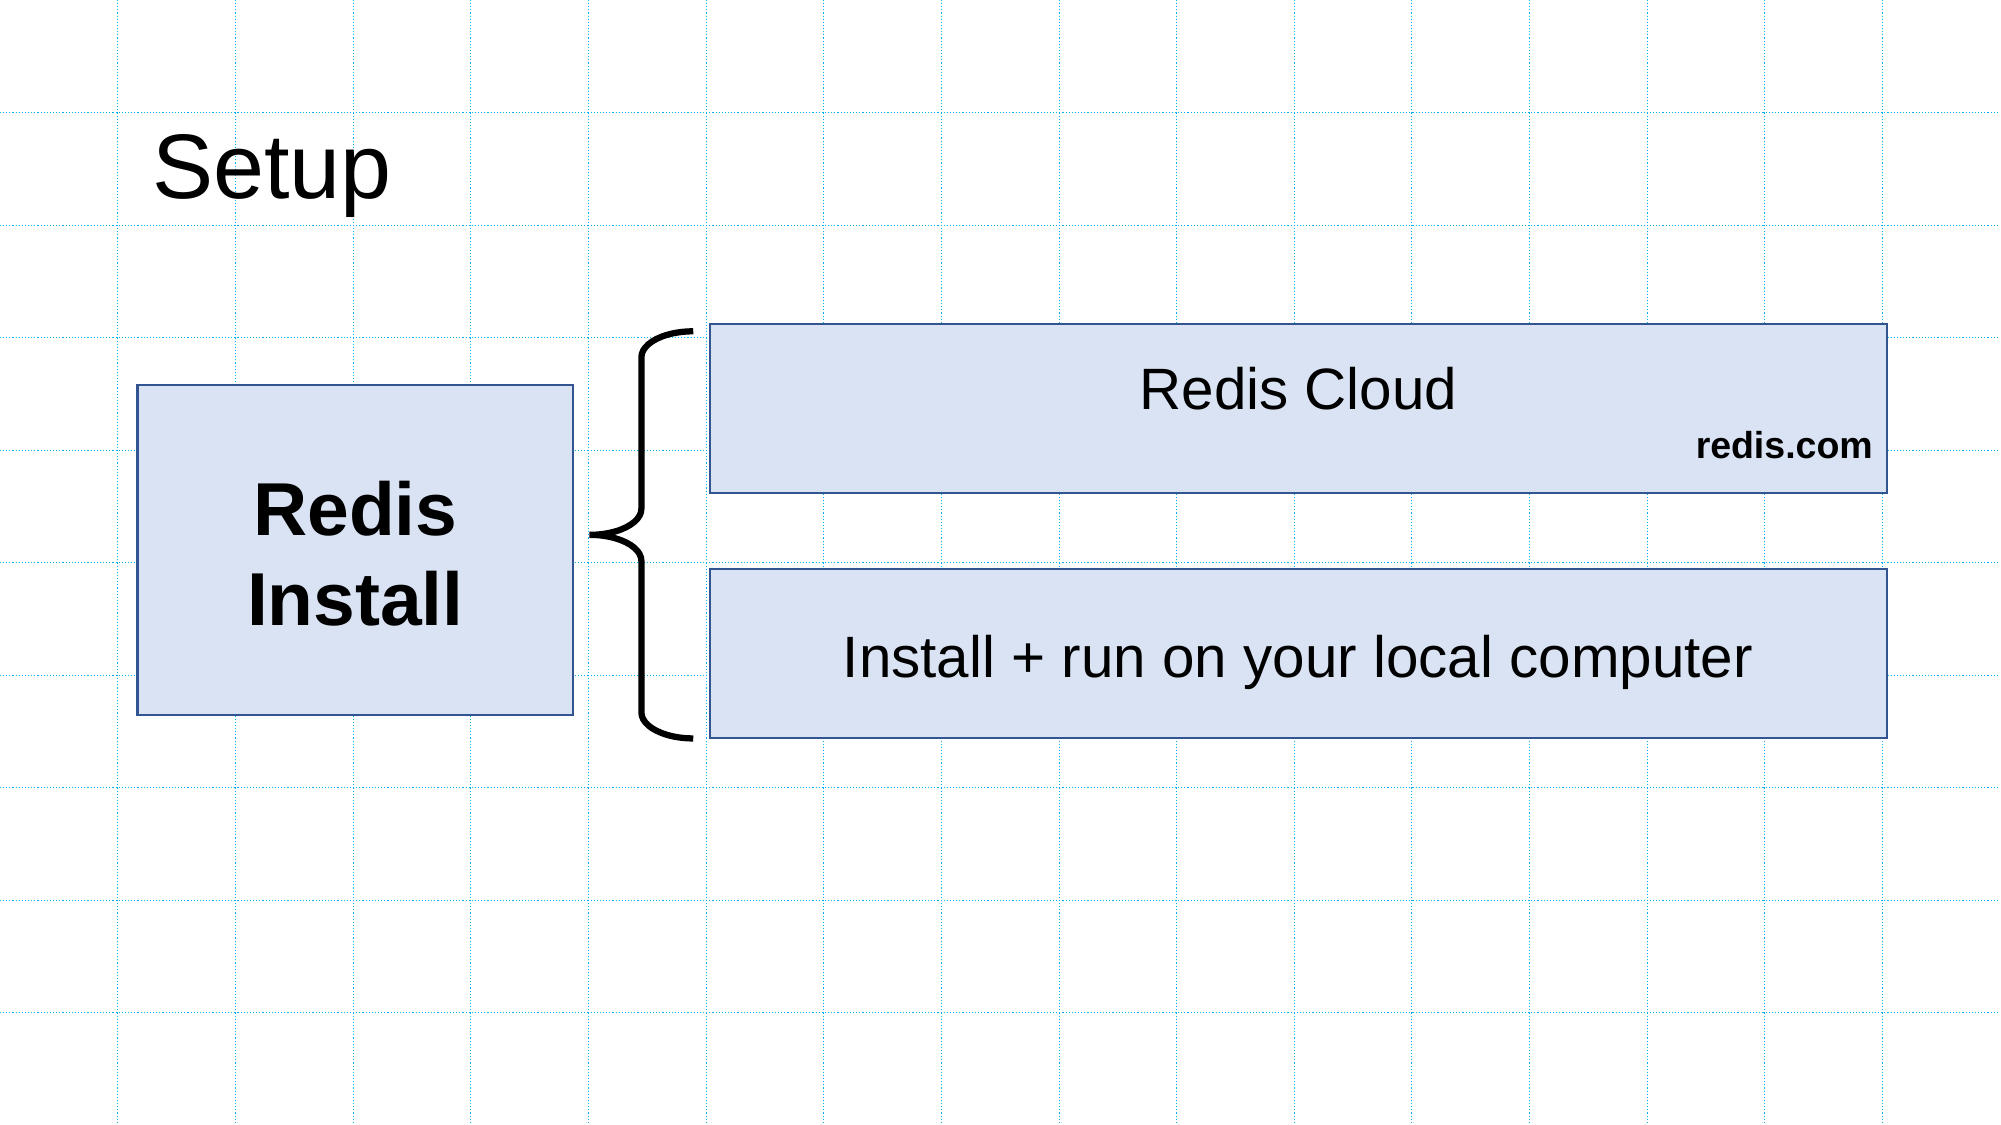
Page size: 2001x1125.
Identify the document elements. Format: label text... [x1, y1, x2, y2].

text_box Install + run on your local computer [709, 568, 1888, 739]
text_box Redis Cloud redis.com [709, 323, 1888, 494]
title Setup [137, 59, 1863, 278]
text_box Redis Install [136, 384, 574, 716]
text_box [589, 330, 694, 739]
